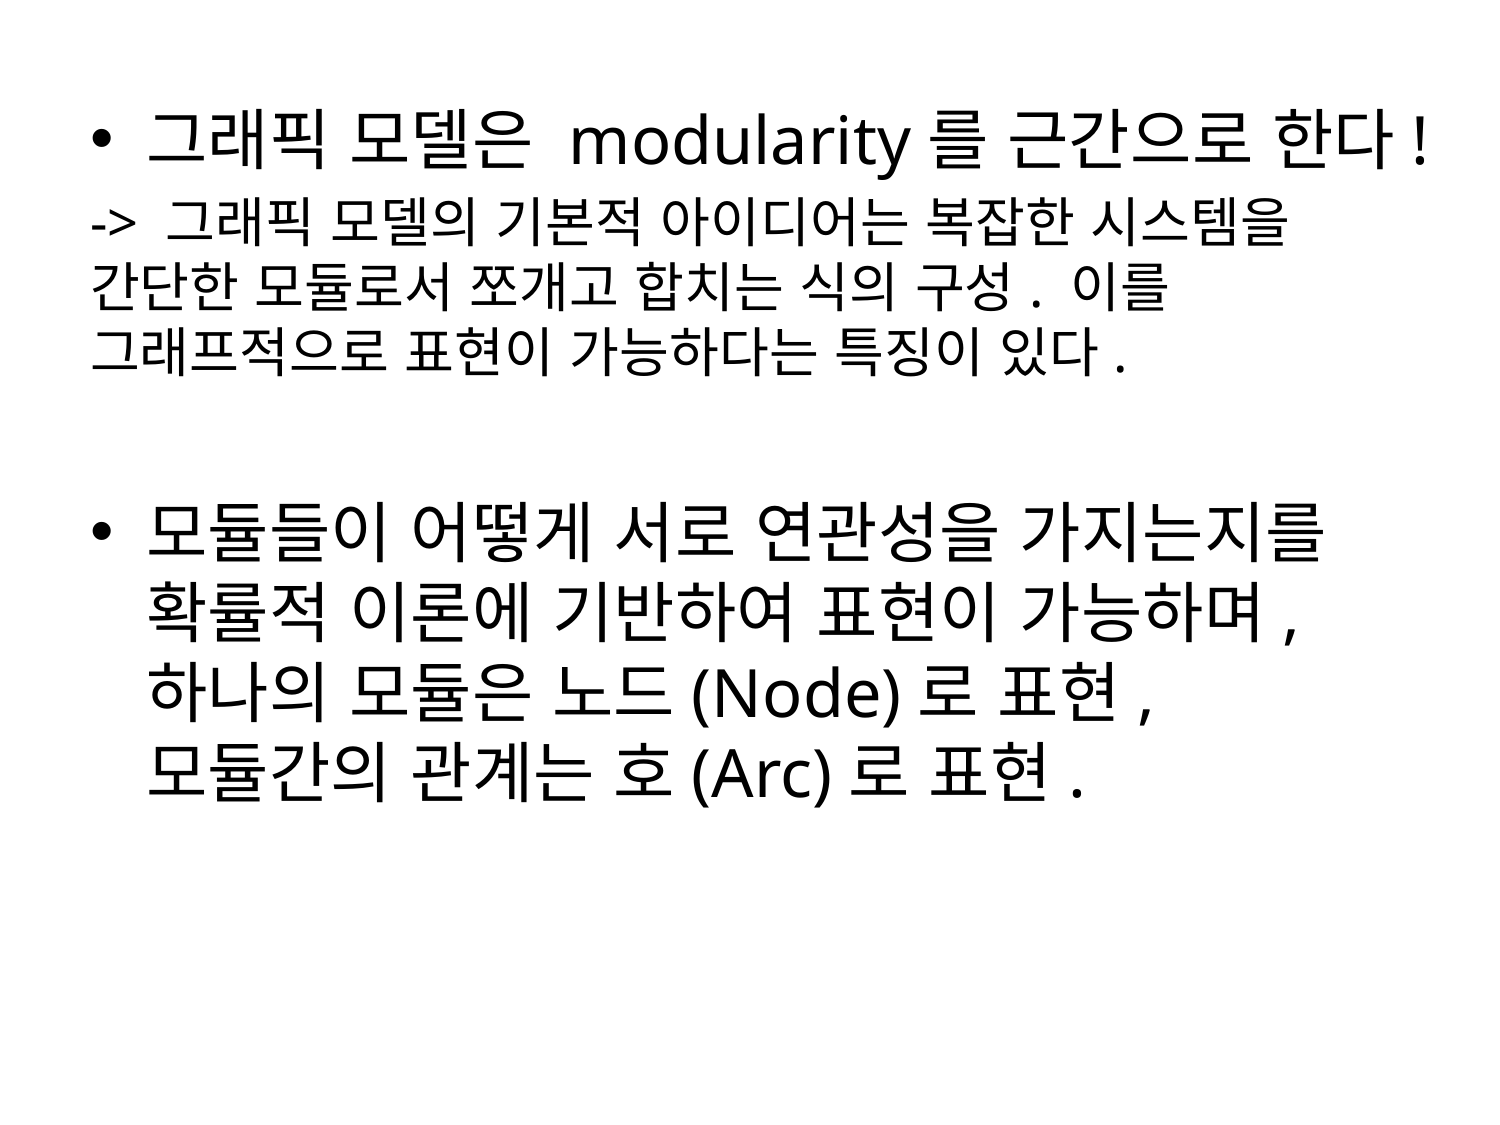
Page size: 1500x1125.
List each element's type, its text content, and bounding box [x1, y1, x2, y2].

list 그래픽 모델은 modularity를 근간으로 한다! -> 그래픽 모델의 기본적 아이디어는 복잡한 시스템을 간단한 모듈로서 쪼개고 합치는 식의 구성. 이를 그래프적으로 표현이 가능하다는 특징이 있다. 모듈들이 어떻게 서로 연관성을 가지는지를 확률적 이론에 기반하여 표현이 가능하며, 하나의 모듈은 노드(Node)로 표현, 모듈간의 관계는 호(Arc)로 표현. [75, 90, 1425, 1005]
